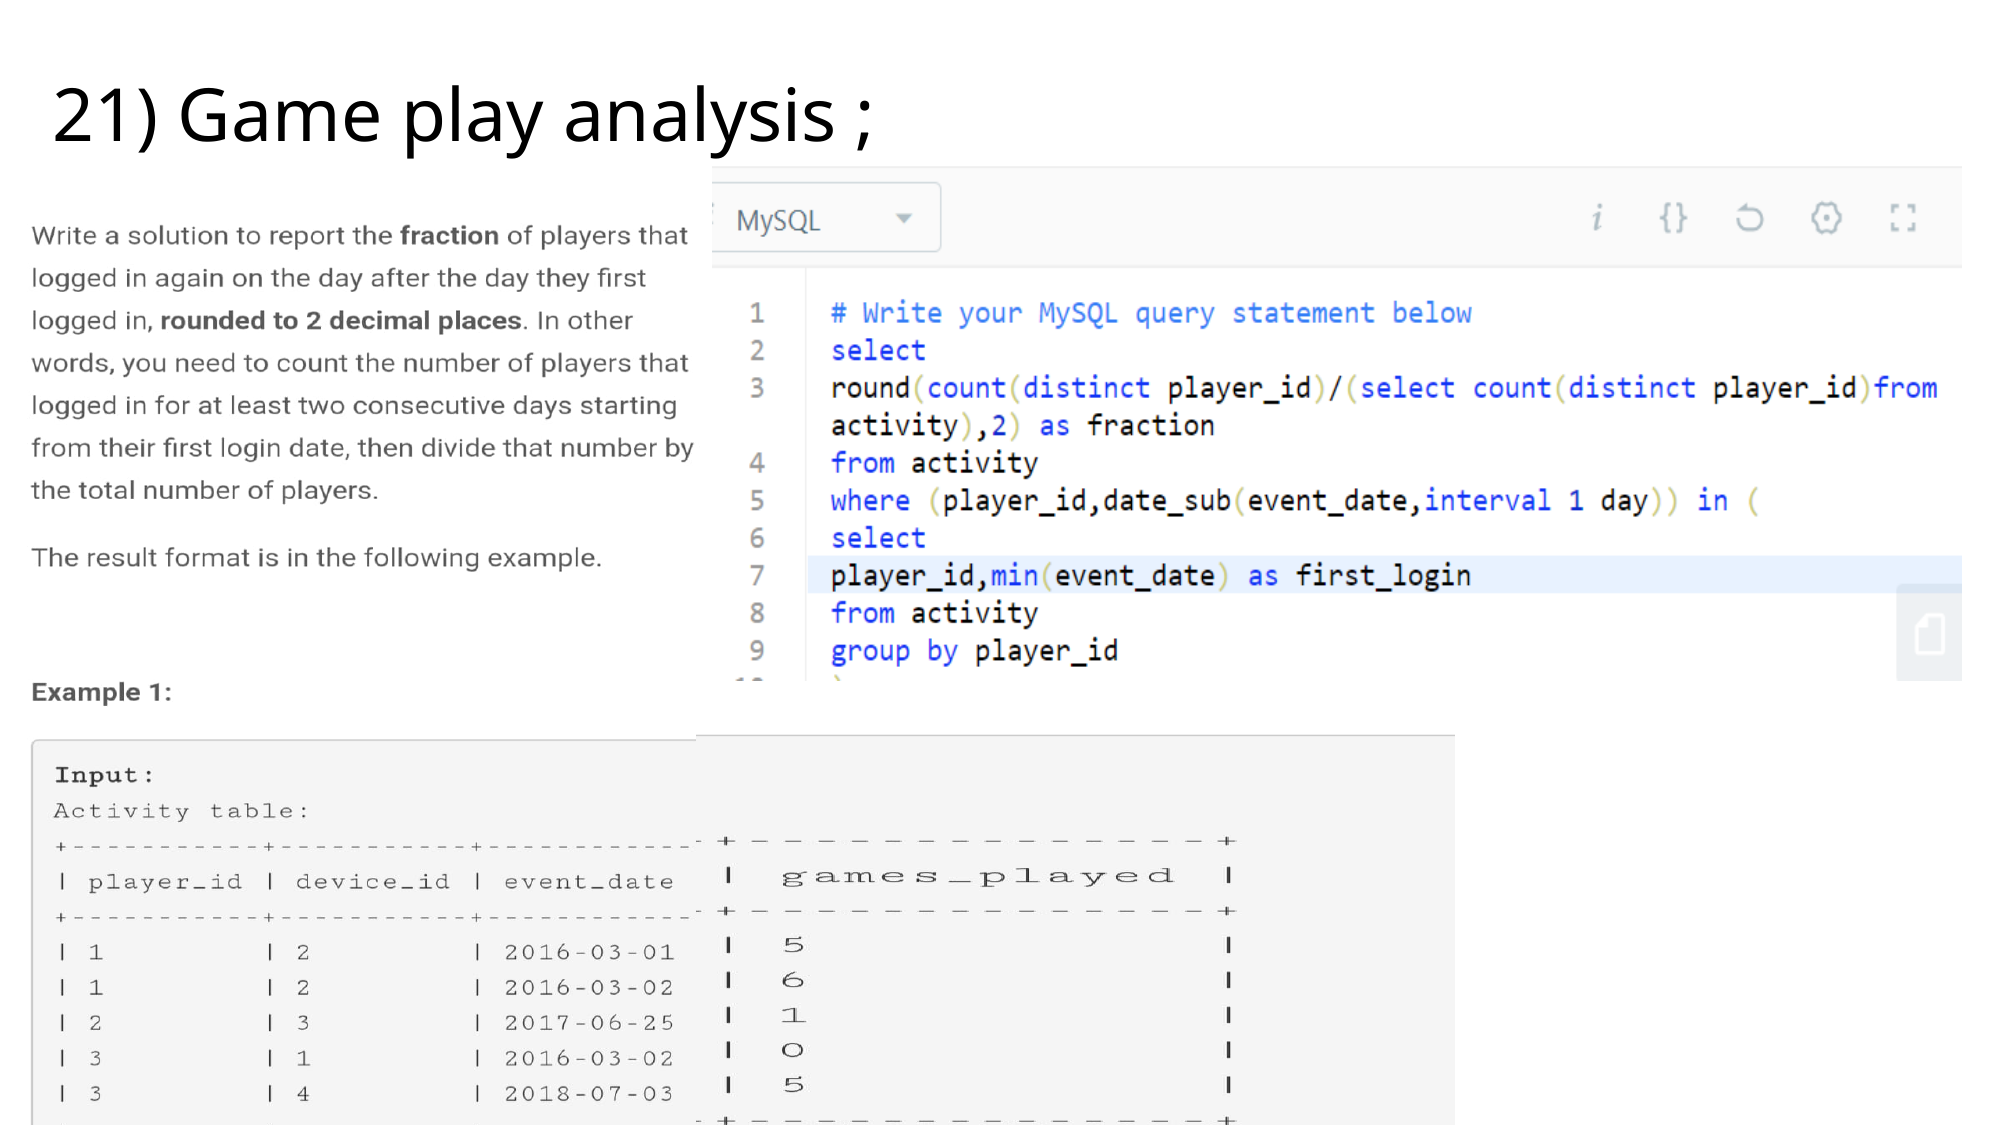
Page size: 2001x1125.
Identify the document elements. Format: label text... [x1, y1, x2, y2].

title 21) Game play analysis ; [37, 70, 1710, 166]
picture [712, 165, 1963, 681]
picture [696, 723, 1455, 1125]
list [0, 217, 735, 1125]
